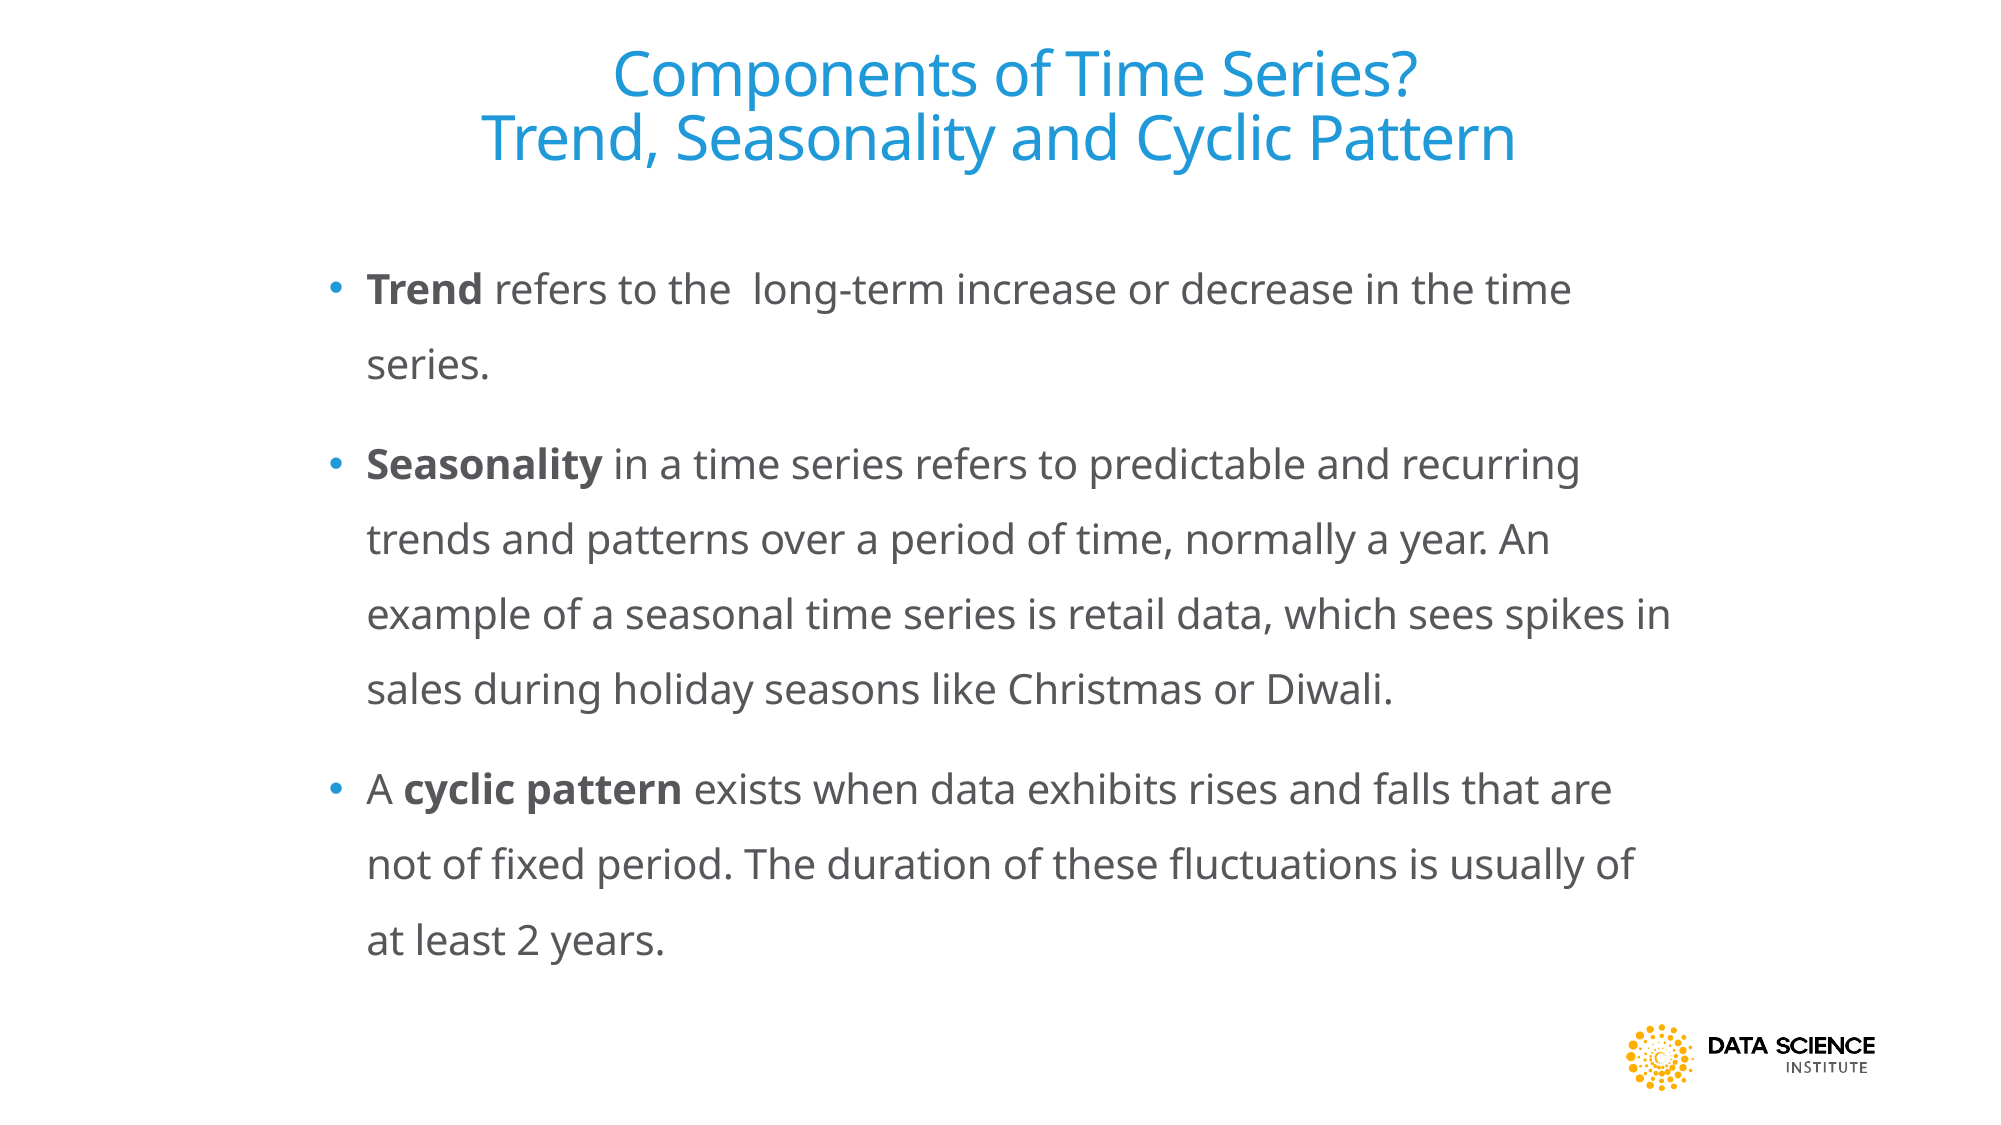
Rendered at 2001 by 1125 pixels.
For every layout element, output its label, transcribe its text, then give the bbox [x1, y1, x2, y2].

picture [1860, 1062, 1867, 1073]
picture [1828, 1037, 1844, 1054]
list Trend refers to the long-term increase or decrease in the time series. Seasonality in a time series refers to predictable and recurring trends and patterns over a period of time, normally a year. An example of a seasonal time series is retail data, which sees spikes in sales during holiday seasons like Christmas or Diwali. A cyclic pattern exists when data exhibits rises and falls that are not of fixed period. The duration of these fluctuations is usually of at least 2 years. [328, 237, 1679, 1050]
picture [1845, 1037, 1862, 1054]
picture [1776, 1037, 1808, 1054]
title Components of Time Series? Trend, Seasonality and Cyclic Pattern [330, 31, 1670, 188]
picture [1804, 1061, 1811, 1073]
picture [1626, 1024, 1694, 1091]
picture [1839, 1062, 1847, 1073]
picture [1792, 1062, 1801, 1073]
